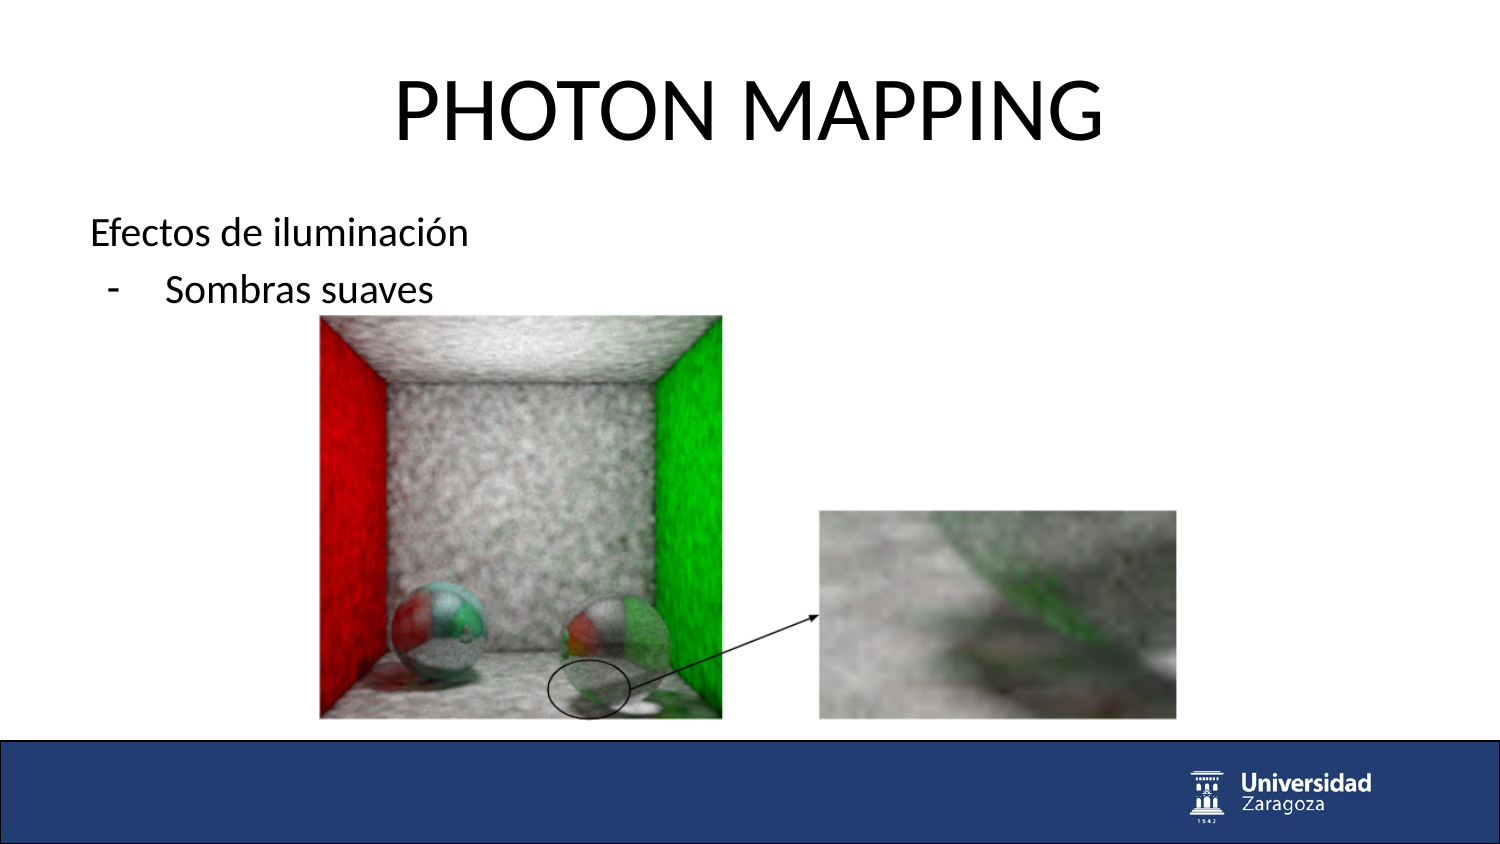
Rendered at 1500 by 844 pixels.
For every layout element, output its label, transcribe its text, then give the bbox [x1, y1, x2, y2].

picture [1175, 758, 1389, 832]
picture [282, 297, 1181, 724]
list Efectos de iluminación Sombras suaves [75, 196, 1425, 724]
title PHOTON MAPPING [75, 33, 1425, 175]
